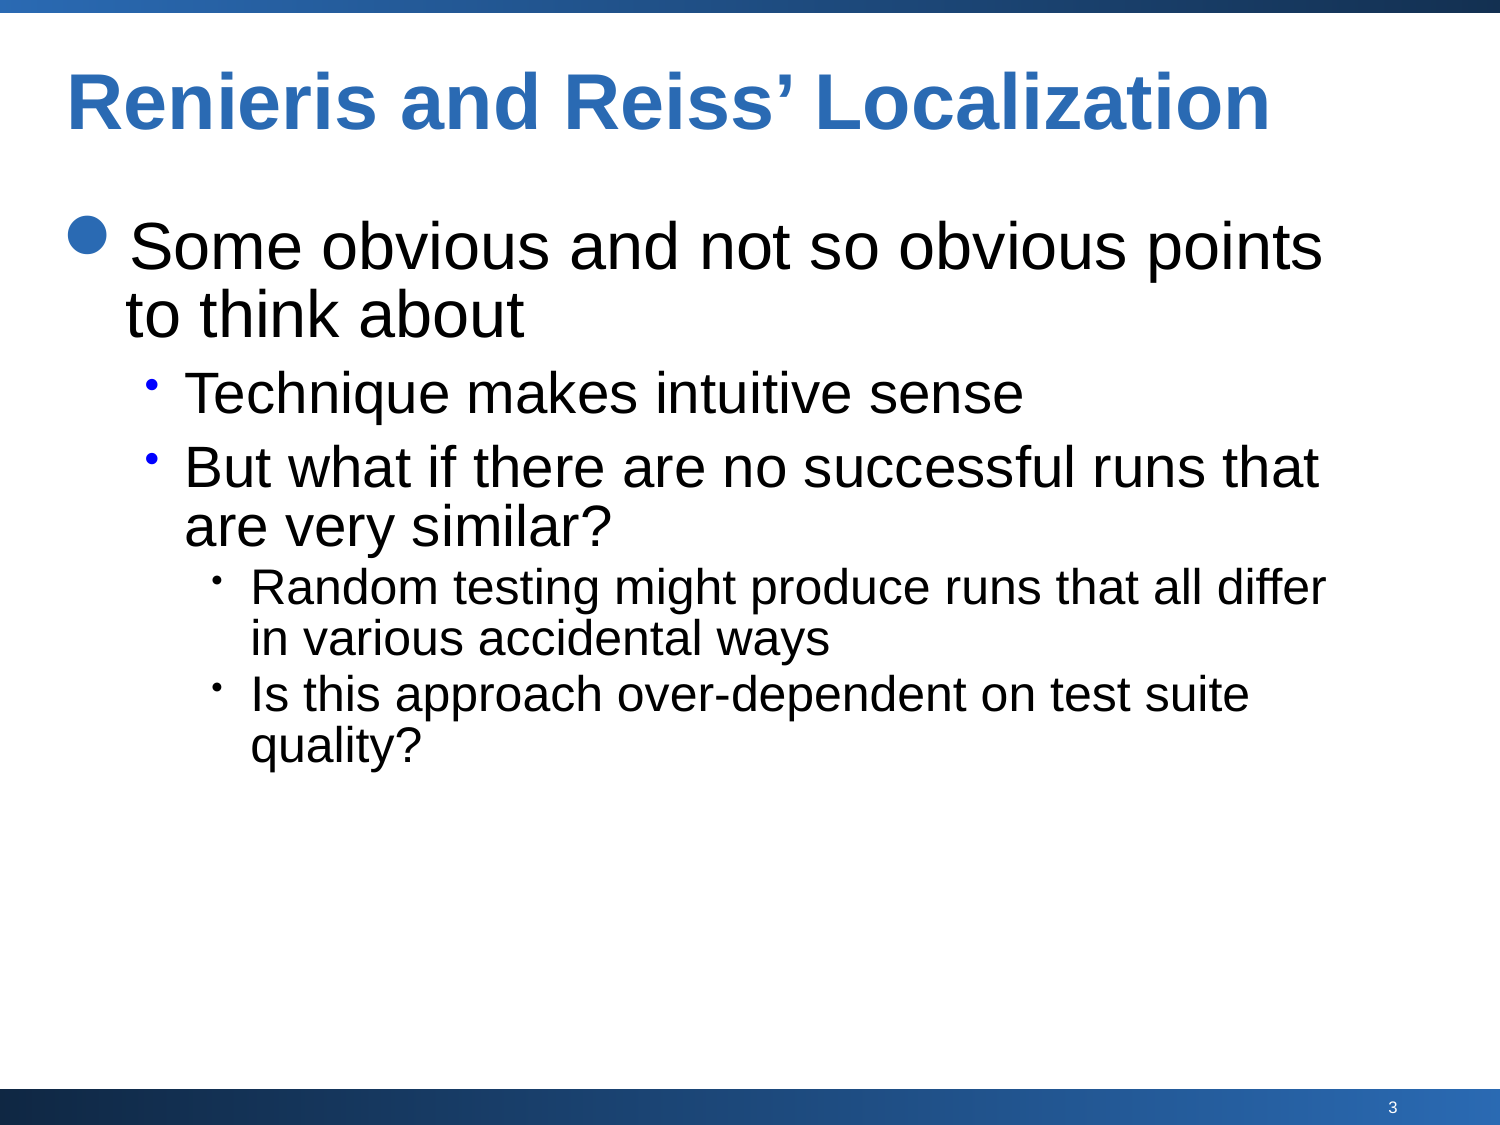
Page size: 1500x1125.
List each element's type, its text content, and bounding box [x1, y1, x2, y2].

title Renieris and Reiss’ Localization [66, 40, 1497, 169]
list Some obvious and not so obvious points to think about Technique makes intuitive sense But what if there are no successful runs that are very similar? Random testing might produce runs that all differ in various accidental ways Is this approach over-dependent on test suite quality? [47, 207, 1365, 1071]
